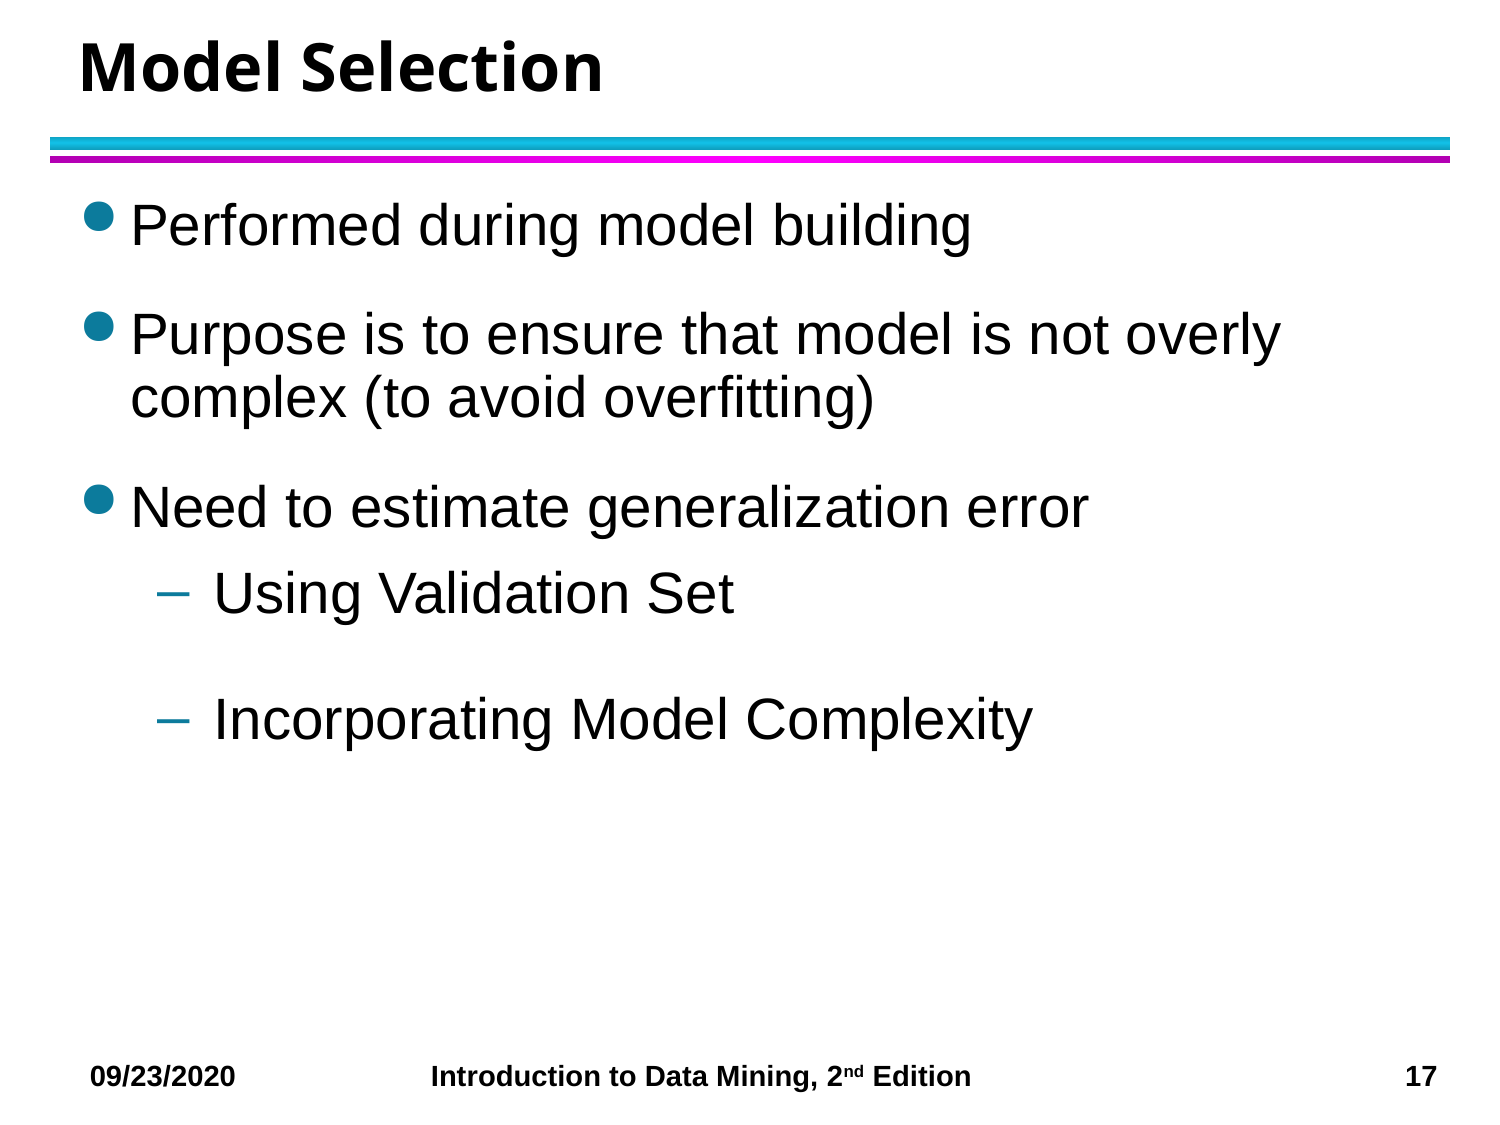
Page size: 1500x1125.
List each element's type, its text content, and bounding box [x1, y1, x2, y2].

title Model Selection [62, 24, 1421, 113]
list Performed during model building Purpose is to ensure that model is not overly complex (to avoid overfitting) Need to estimate generalization error Using Validation Set Incorporating Model Complexity [67, 187, 1432, 1038]
